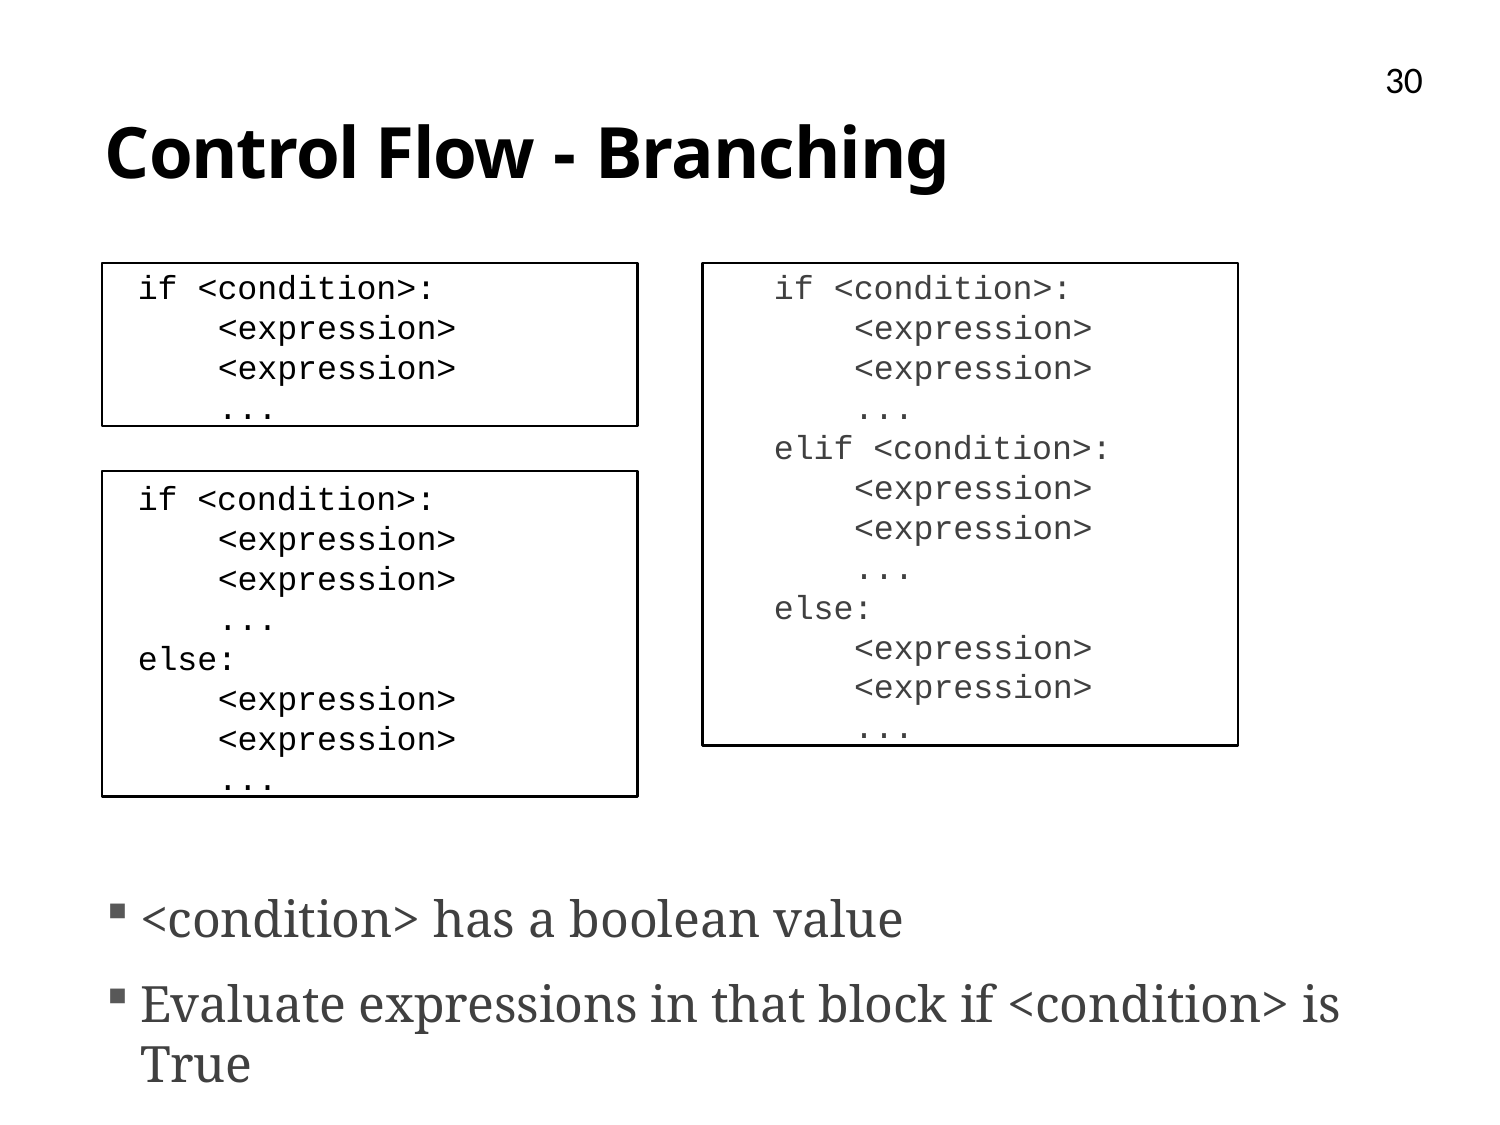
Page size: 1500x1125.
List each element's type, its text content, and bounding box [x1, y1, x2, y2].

text_box if <condition>: <expression> <expression> ... elif <condition>: <expression> <expression> ... else: <expression> <expression> ... [702, 262, 1239, 746]
text_box if <condition>: <expression> <expression> ... else: <expression> <expression> ... [102, 470, 638, 797]
slide_number 30 [1370, 48, 1500, 175]
text_box if <condition>: <expression> <expression> ... [102, 262, 638, 427]
text_box <condition> has a boolean value Evaluate expressions in that block if <condition> is True [103, 861, 1397, 1093]
title Control Flow - Branching [102, 53, 1303, 244]
